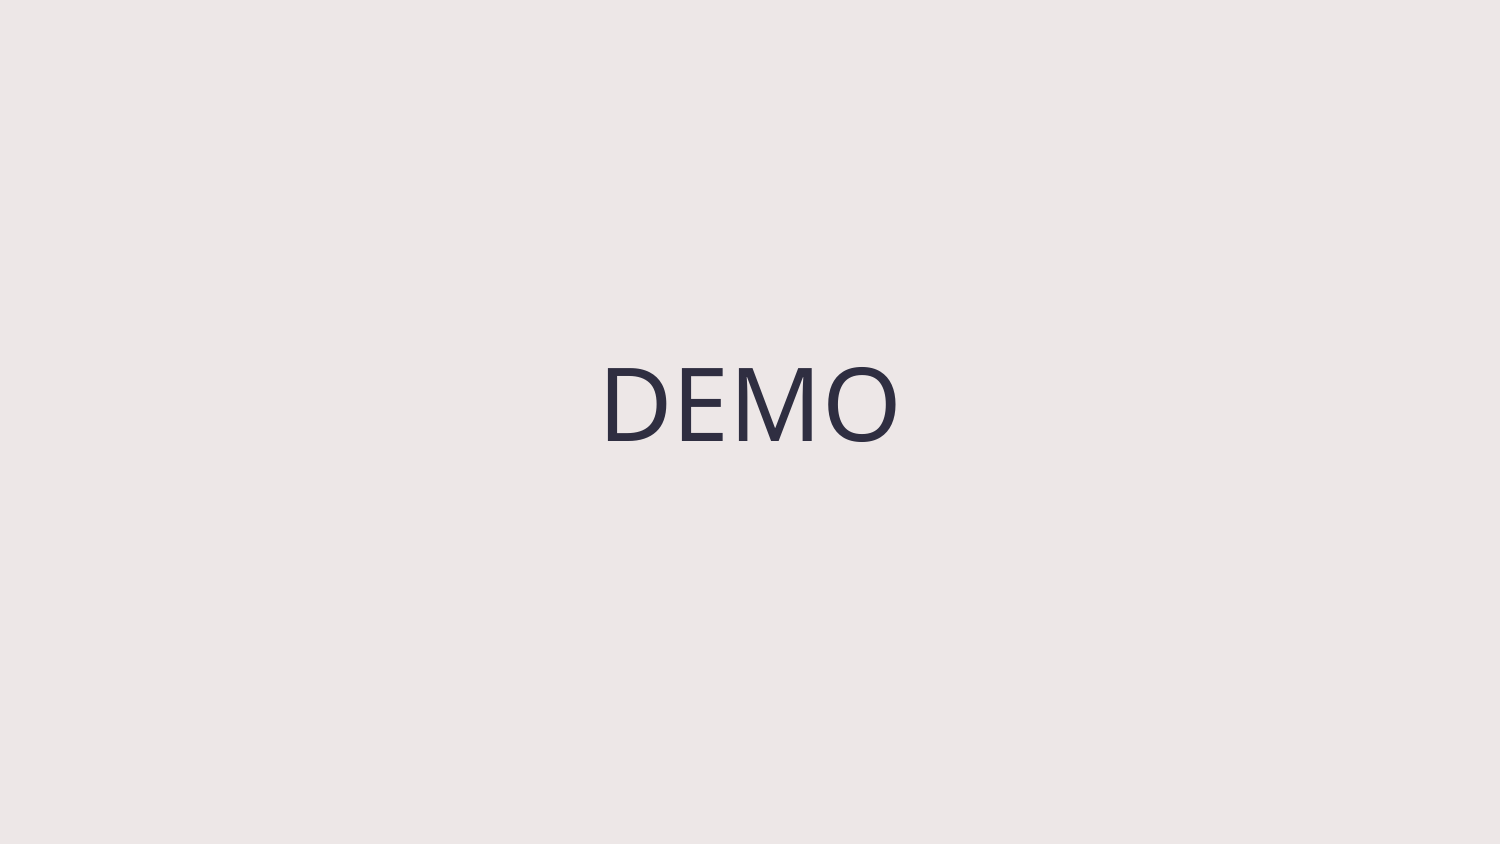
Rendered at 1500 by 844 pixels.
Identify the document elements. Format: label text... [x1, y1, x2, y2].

title DEMO [501, 323, 999, 520]
